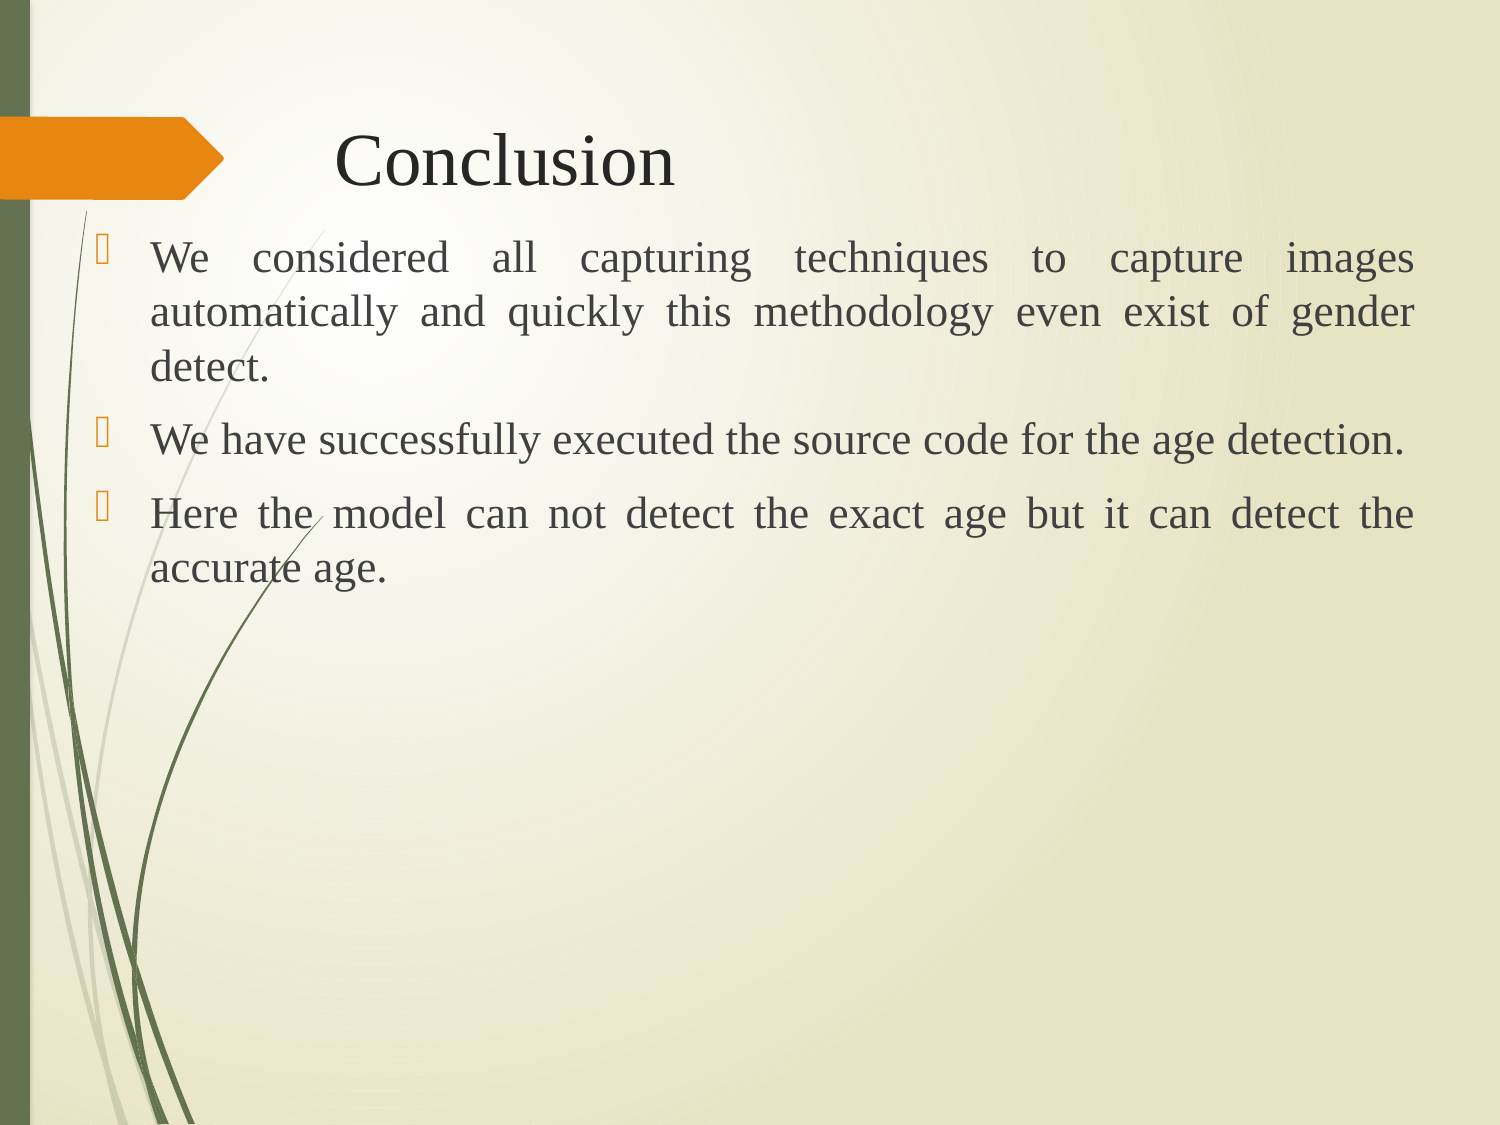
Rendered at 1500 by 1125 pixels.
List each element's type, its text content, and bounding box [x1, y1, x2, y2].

title Conclusion [319, 102, 1400, 219]
list We considered all capturing techniques to capture images automatically and quickly this methodology even exist of gender detect. We have successfully executed the source code for the age detection. Here the model can not detect the exact age but it can detect the accurate age. [79, 219, 1432, 612]
